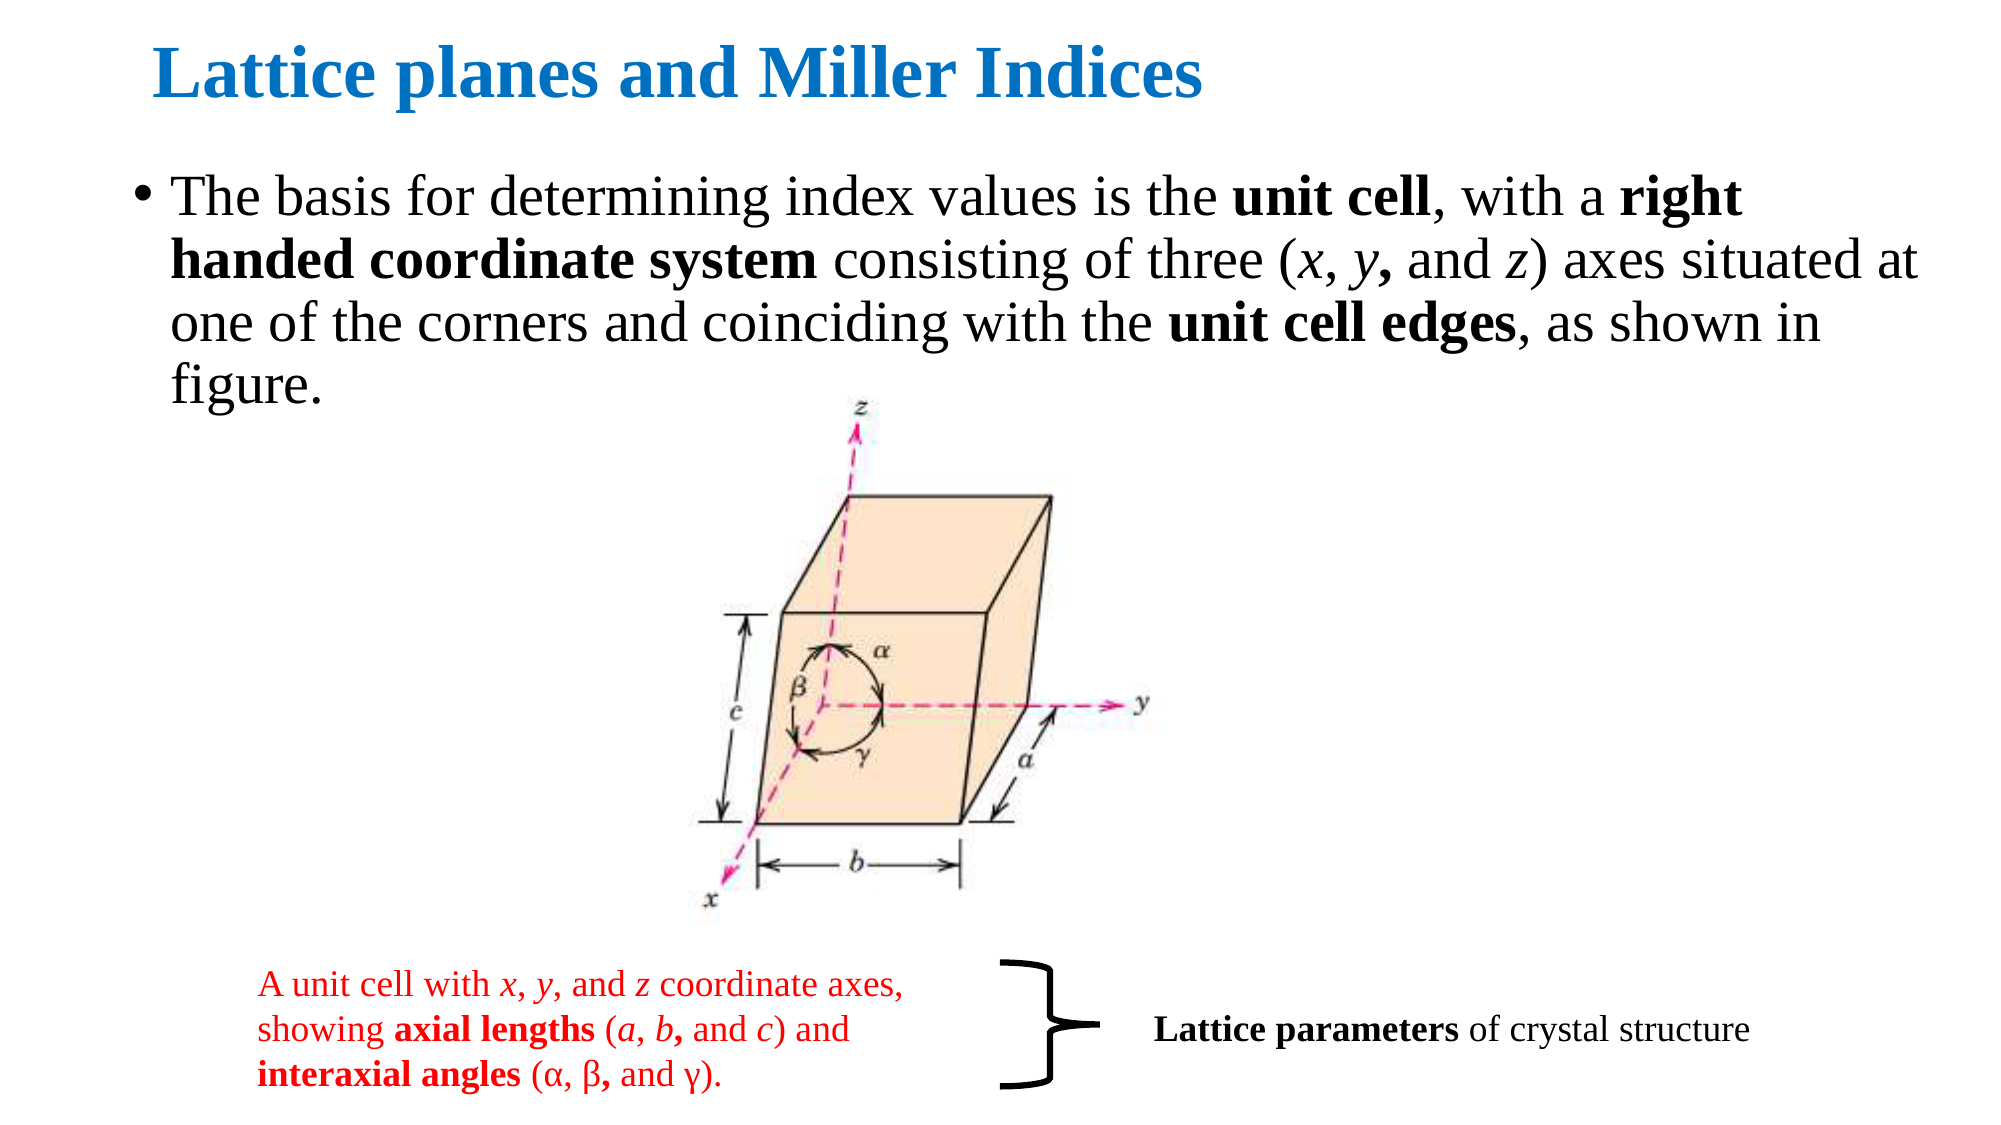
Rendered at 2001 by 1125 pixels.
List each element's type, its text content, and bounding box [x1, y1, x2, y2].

text_box A unit cell with x, y, and z coordinate axes, showing axial lengths (a, b, and c) and interaxial angles (α, β, and γ). [242, 951, 1243, 1102]
title Lattice planes and Miller Indices [137, 20, 1863, 125]
picture [674, 389, 1176, 931]
text_box Lattice parameters of crystal structure [1139, 997, 1766, 1057]
list The basis for determining index values is the unit cell, with a right handed coordinate system consisting of three (x, y, and z) axes situated at one of the corners and coinciding with the unit cell edges, as shown in figure. [117, 157, 1947, 872]
text_box [999, 961, 1100, 1087]
